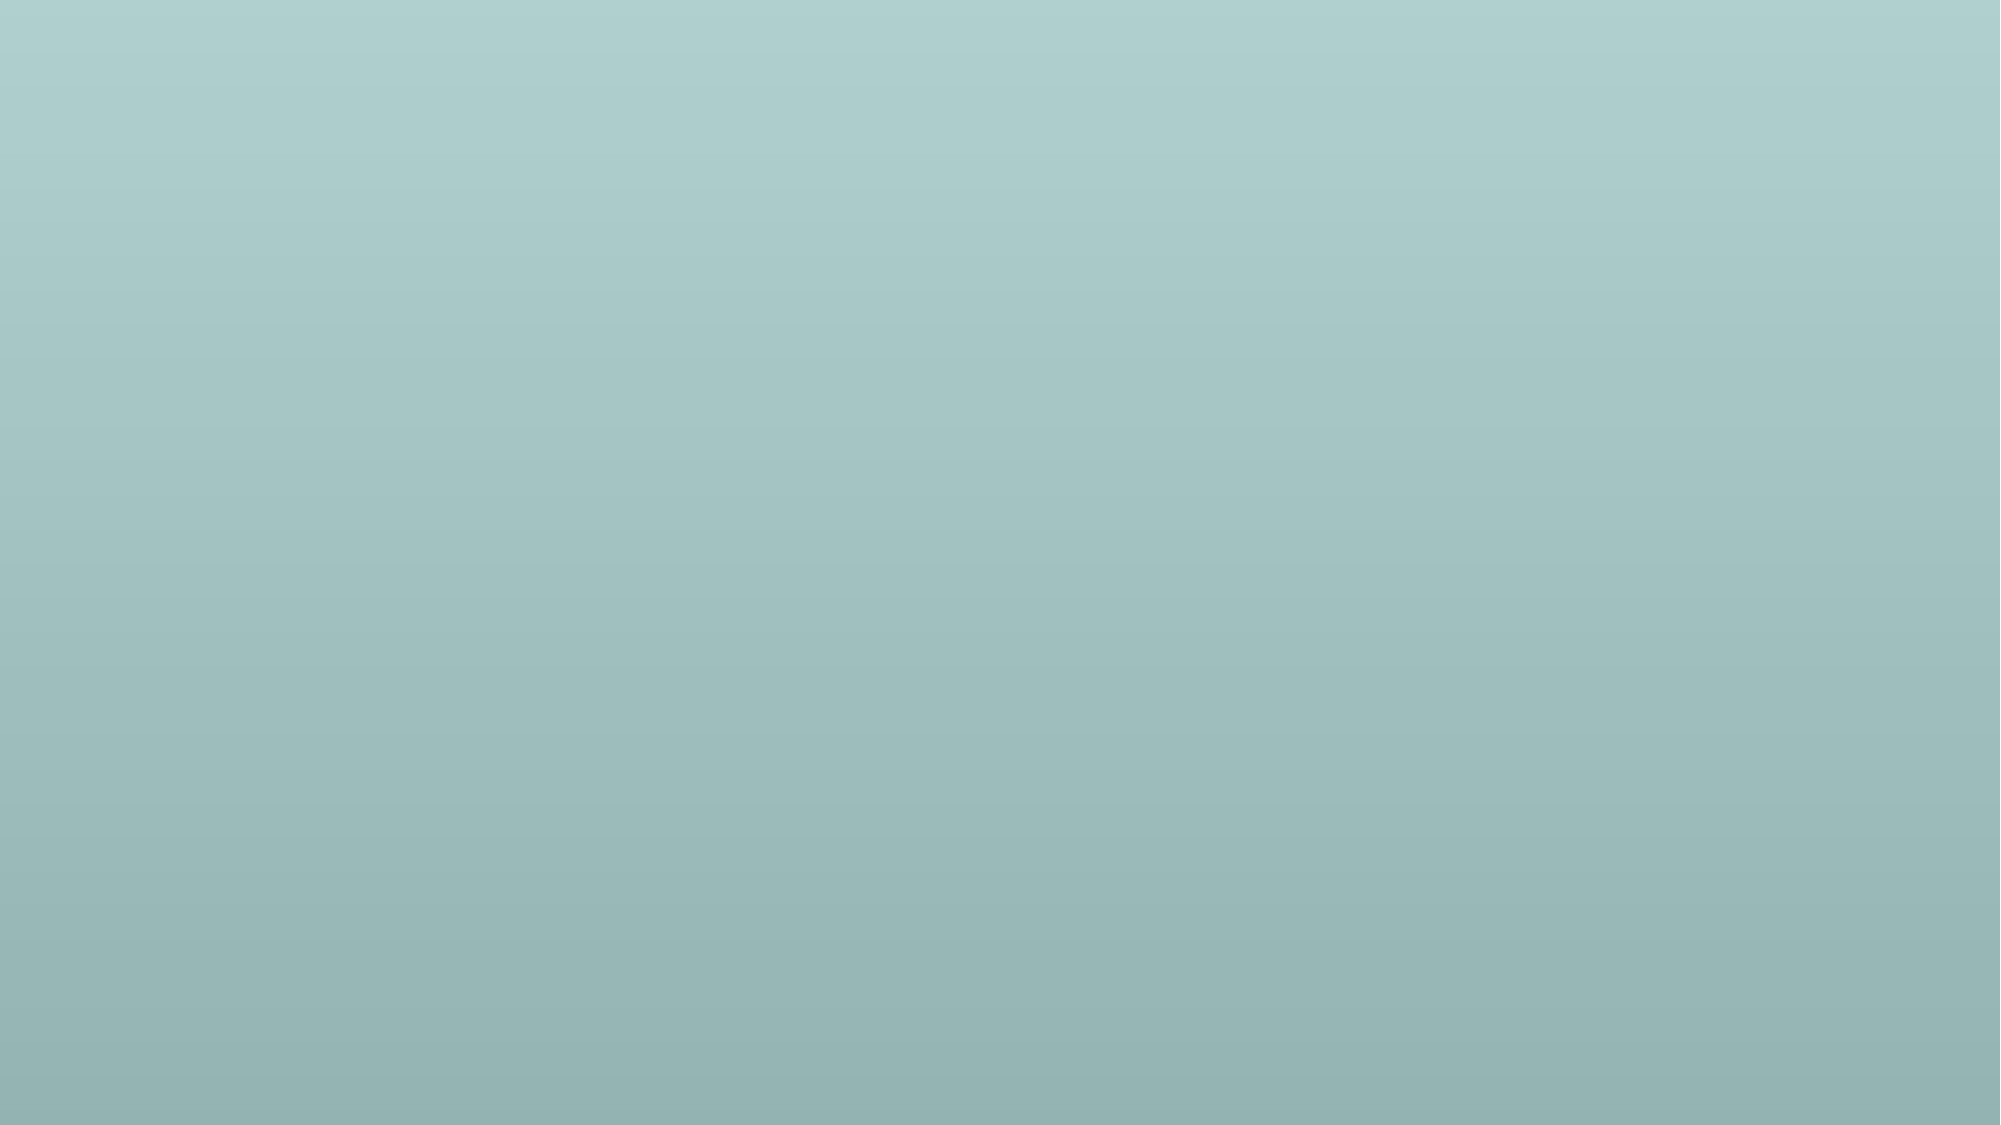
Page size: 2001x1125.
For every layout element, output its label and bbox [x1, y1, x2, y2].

text_box [0, 0, 2000, 1125]
